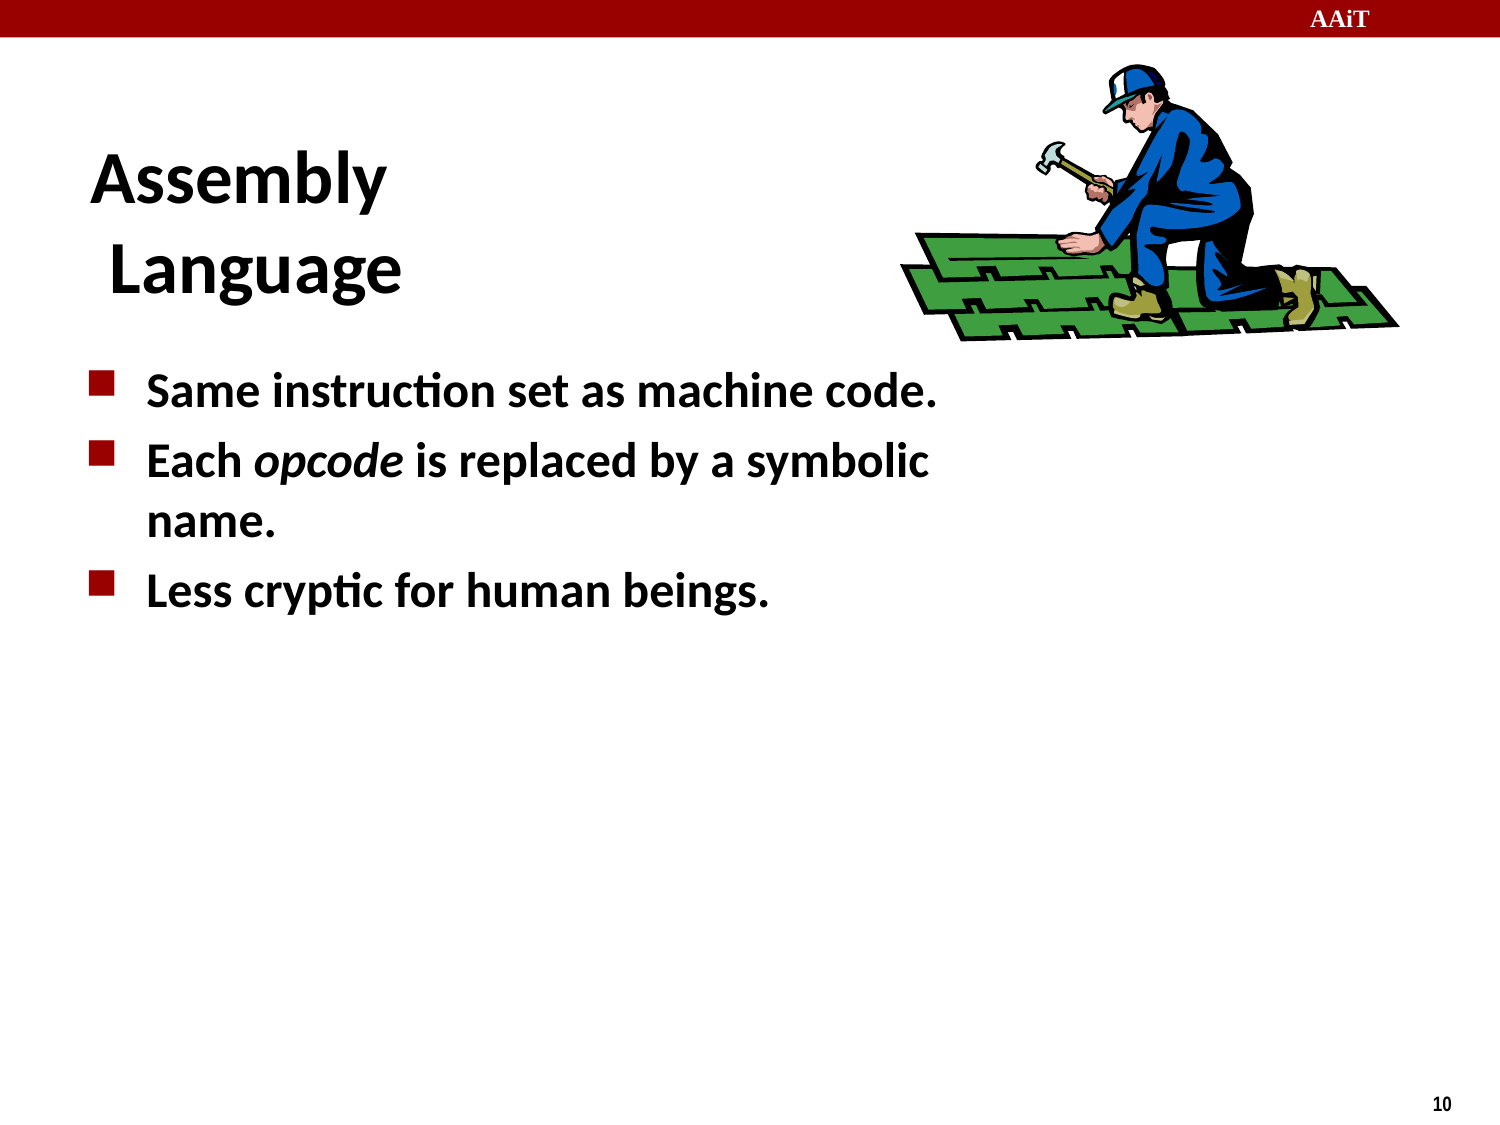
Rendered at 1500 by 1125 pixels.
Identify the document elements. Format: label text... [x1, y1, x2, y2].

list Same instruction set as machine code. Each opcode is replaced by a symbolic name. Less cryptic for human beings. [74, 349, 988, 1035]
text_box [899, 62, 1401, 342]
title Assembly Language [74, 124, 894, 313]
